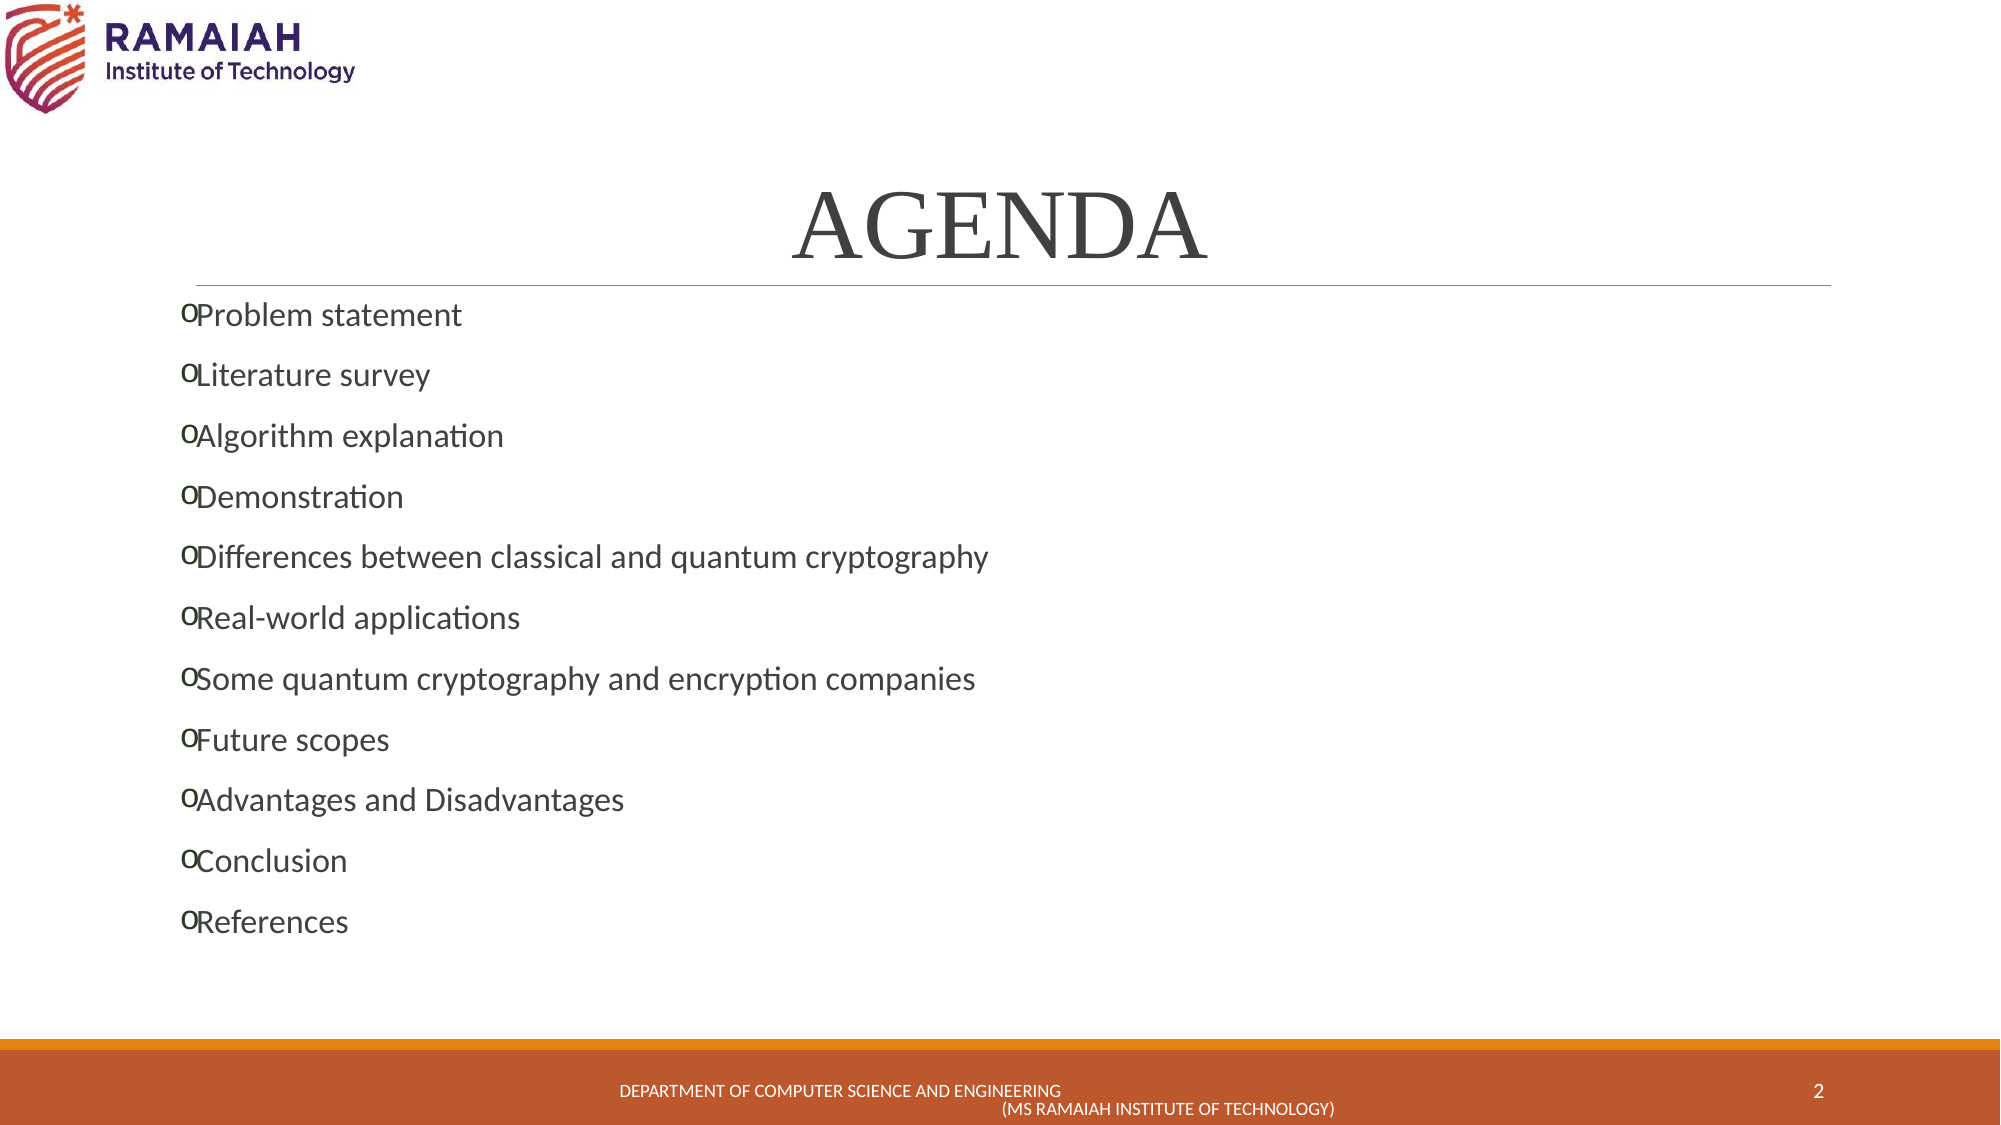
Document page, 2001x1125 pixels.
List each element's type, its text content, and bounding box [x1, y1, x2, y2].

list Problem statement Literature survey Algorithm explanation Demonstration Differences between classical and quantum cryptography Real-world applications Some quantum cryptography and encryption companies Future scopes Advantages and Disadvantages Conclusion References [179, 289, 1830, 950]
footer DEPARTMENT OF COMPUTER SCIENCE AND ENGINEERING (MS RAMAIAH INSTITUTE OF TECHNOLOGY) [604, 1059, 1396, 1120]
slide_number 2 [1624, 1059, 1840, 1120]
title AGENDA [664, 175, 1337, 281]
picture [0, 0, 360, 120]
